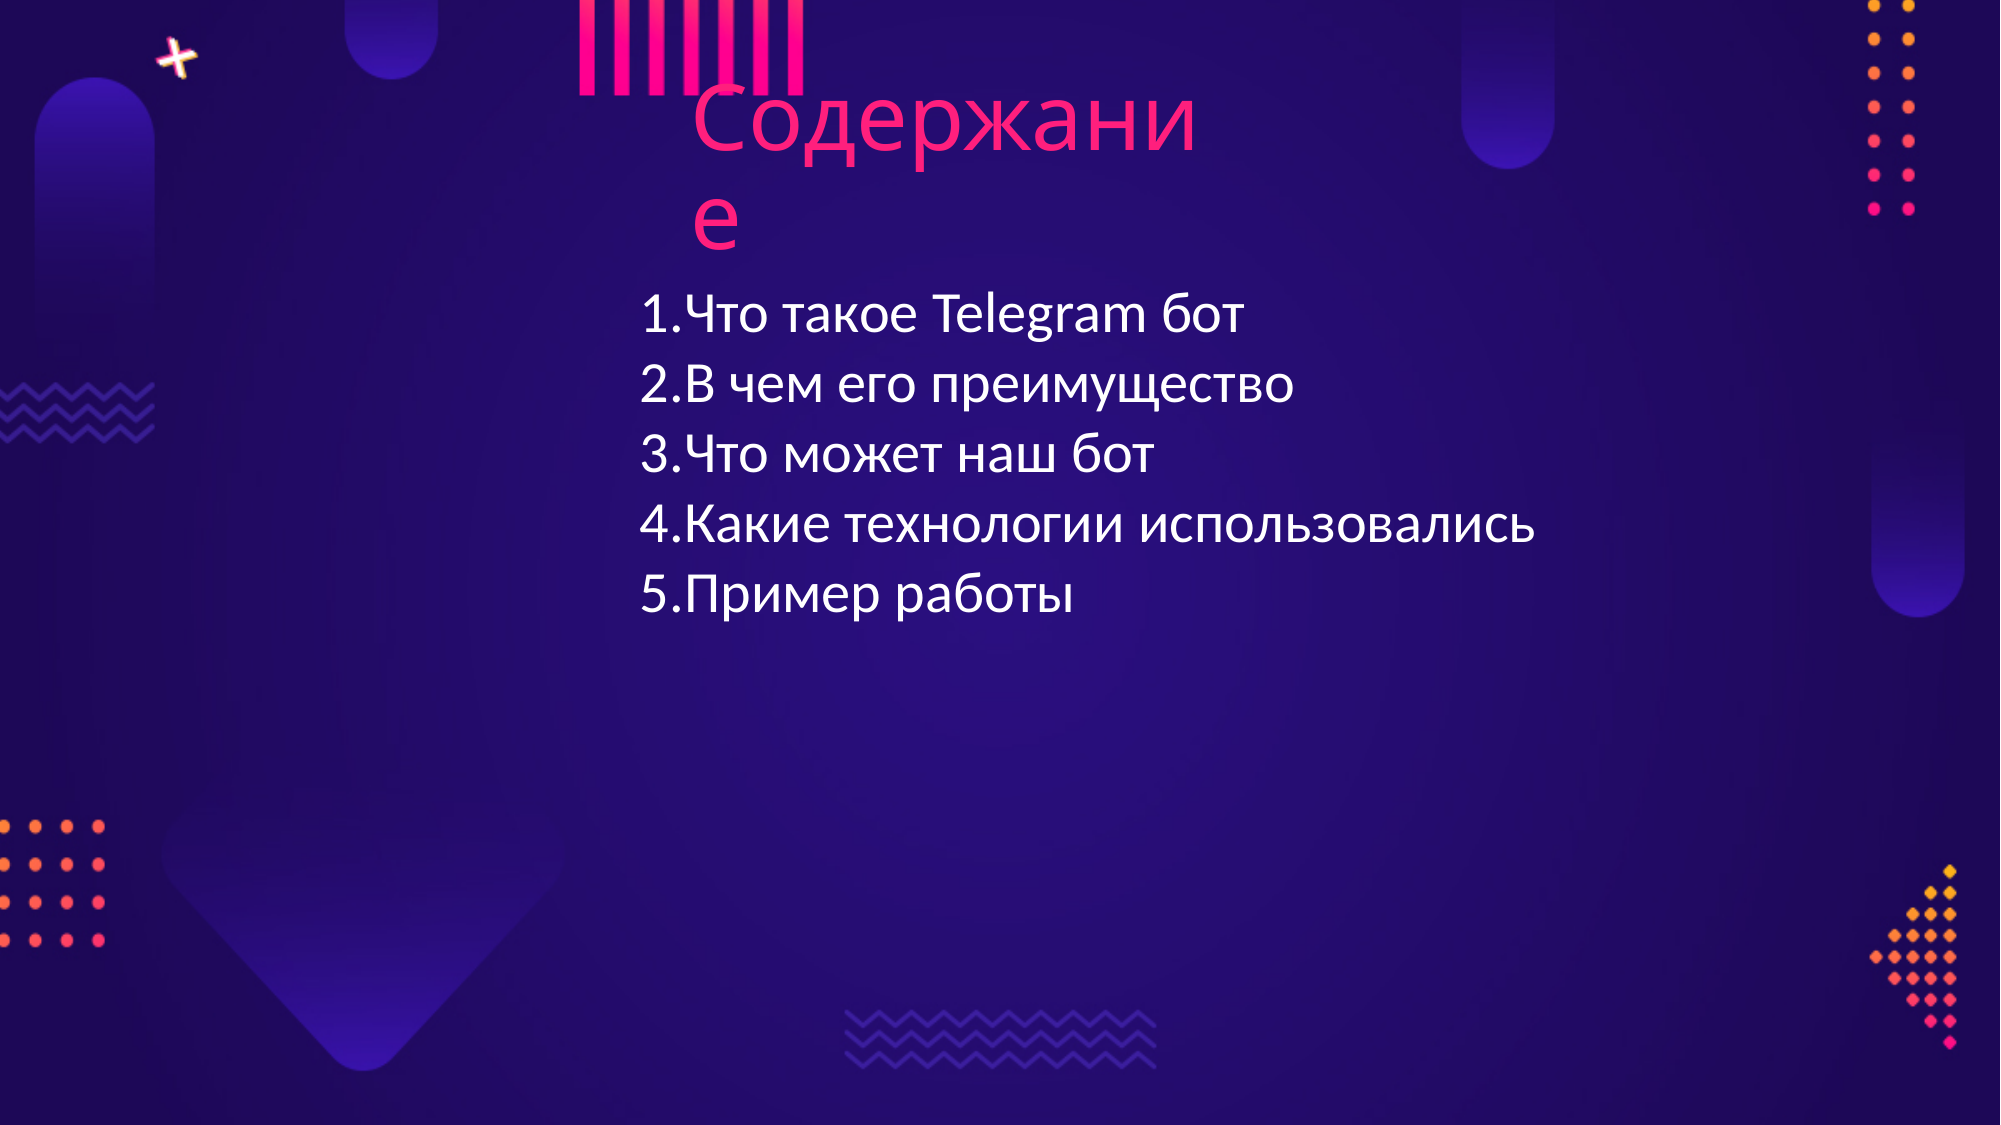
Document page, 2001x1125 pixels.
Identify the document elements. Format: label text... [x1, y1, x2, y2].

picture [0, 0, 2000, 1125]
text_box 1.Что такое Telegram бот 2.В чем его преимущество 3.Что может наш бот 4.Какие технологии использовались 5.Пример работы [625, 266, 1562, 632]
title Содержание [675, 91, 1220, 249]
